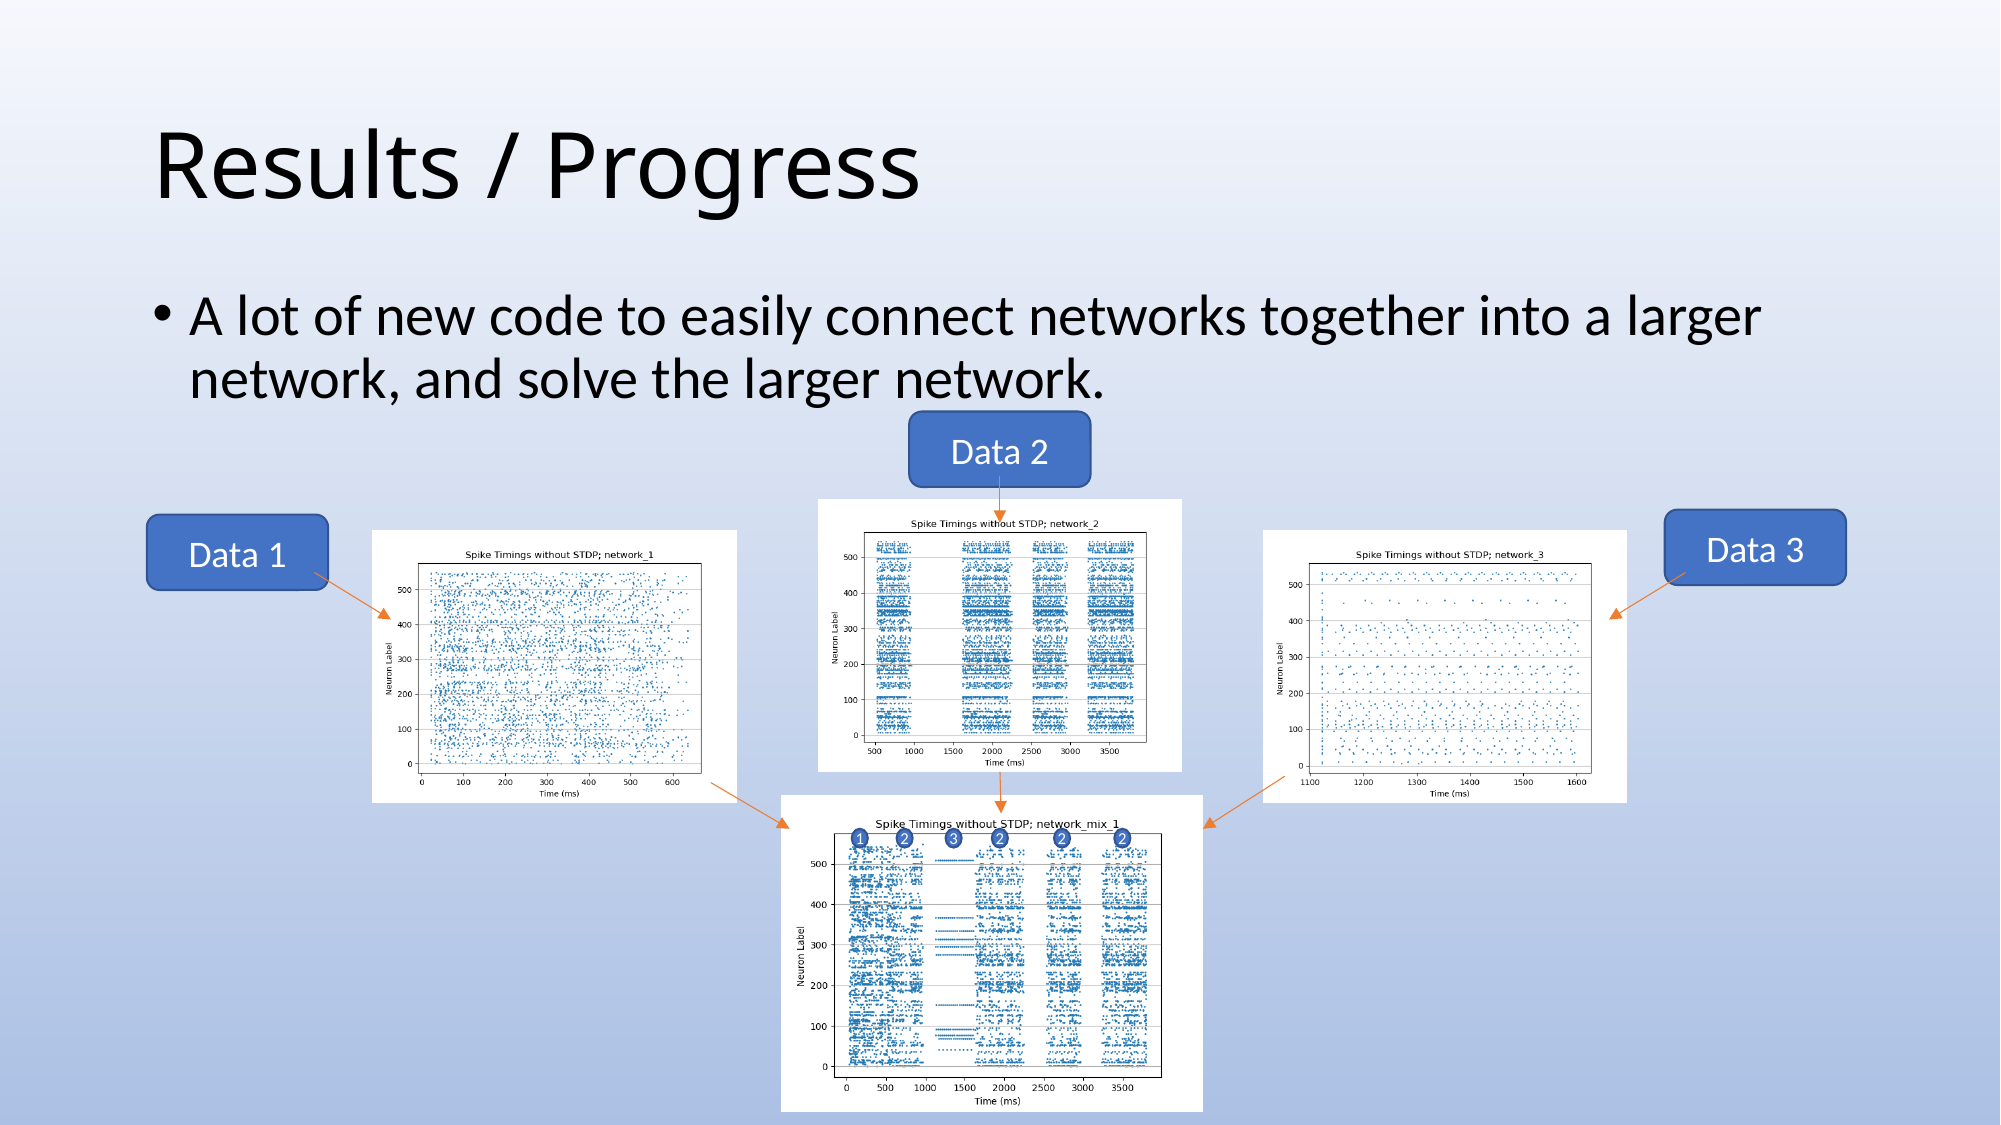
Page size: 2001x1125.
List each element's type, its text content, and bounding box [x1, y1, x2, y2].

picture [818, 499, 1182, 772]
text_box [1608, 572, 1686, 620]
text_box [710, 782, 790, 829]
picture [372, 530, 737, 803]
list A lot of new code to easily connect networks together into a larger network, and solve the larger network. [137, 277, 1863, 992]
text_box Data 2 [908, 410, 1092, 489]
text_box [1202, 776, 1285, 829]
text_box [314, 572, 391, 620]
text_box Data 1 [145, 513, 330, 592]
title Results / Progress [137, 59, 1863, 277]
picture [1263, 530, 1627, 803]
picture [781, 795, 1203, 1112]
text_box Data 3 [1663, 508, 1848, 587]
